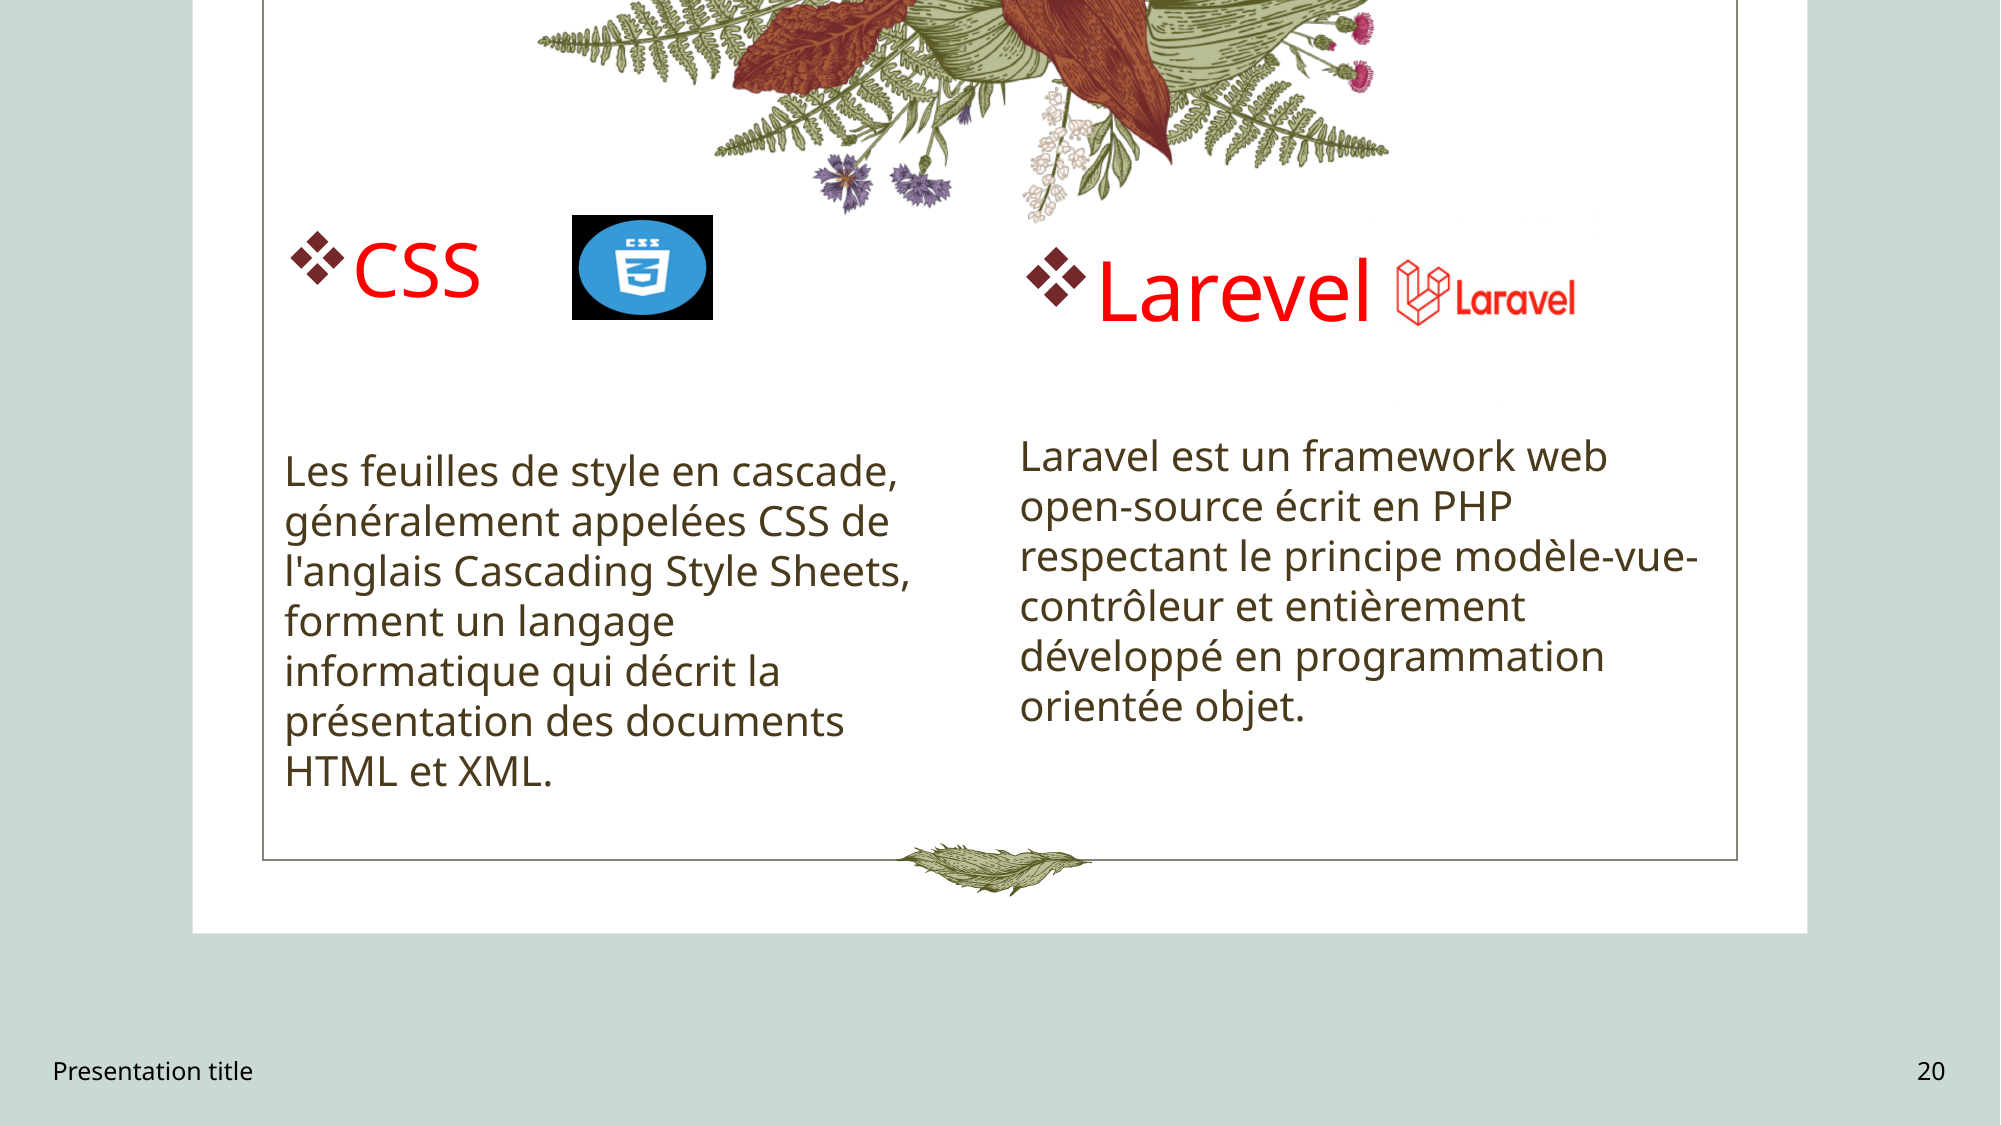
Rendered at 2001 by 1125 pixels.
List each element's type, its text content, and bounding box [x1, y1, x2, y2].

picture [894, 838, 1093, 897]
list CSS Les feuilles de style en cascade, généralement appelées CSS de l'anglais Cascading Style Sheets, forment un langage informatique qui décrit la présentation des documents HTML et XML. [269, 215, 950, 857]
slide_number 20 [1510, 1042, 1961, 1103]
picture [535, 0, 1599, 406]
text_box Larevel Laravel est un framework web open-source écrit en PHP respectant le principe modèle-vue-contrôleur et entièrement développé en programmation orientée objet. [1004, 230, 1733, 857]
footer Presentation title [37, 1042, 713, 1103]
